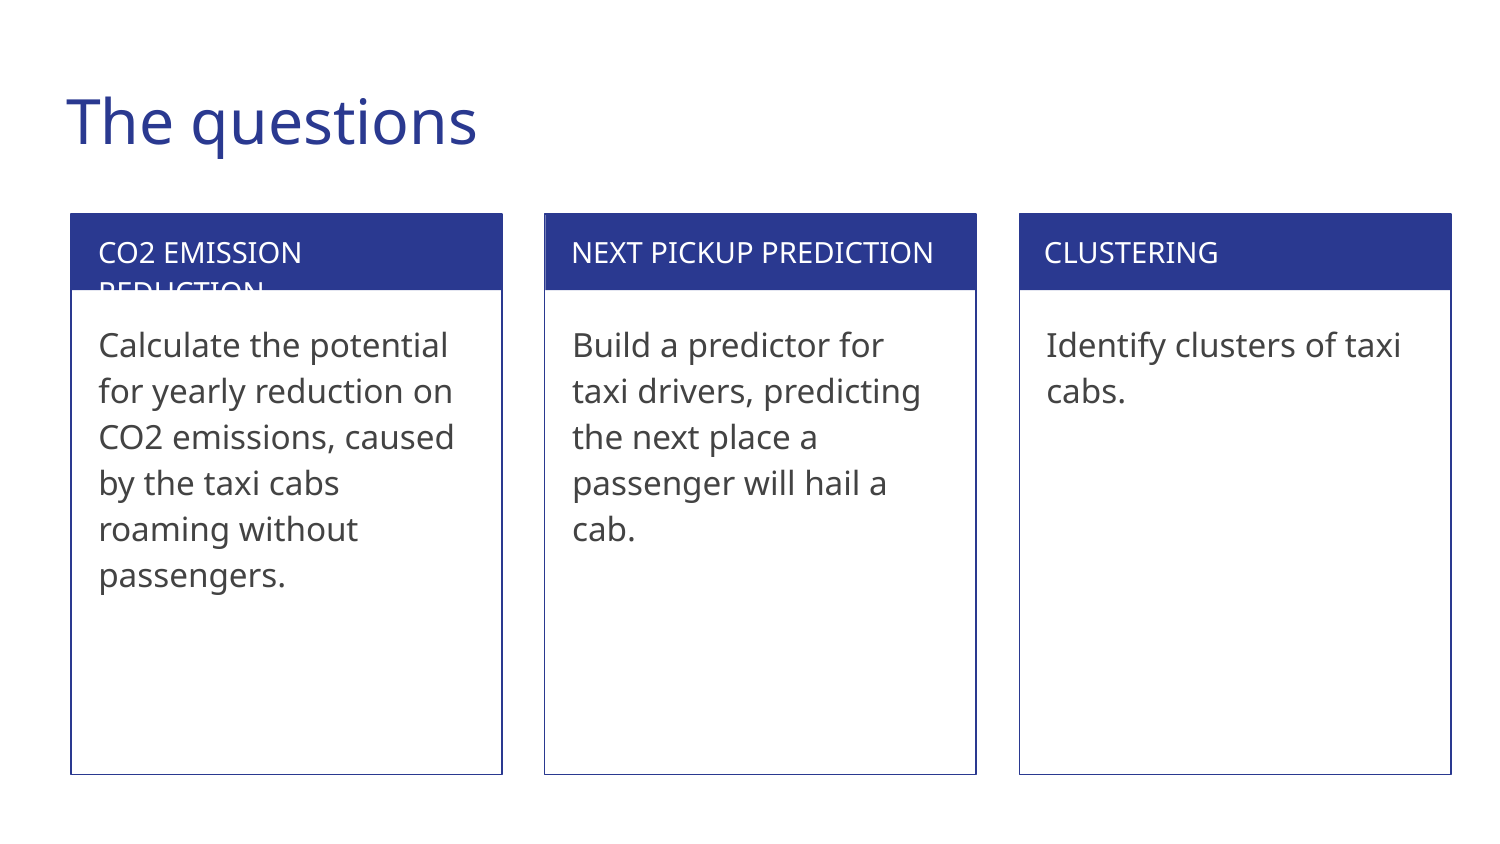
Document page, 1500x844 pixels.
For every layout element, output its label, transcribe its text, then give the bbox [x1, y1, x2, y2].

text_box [70, 213, 503, 775]
title The questions [51, 67, 1449, 167]
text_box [544, 213, 977, 775]
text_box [1018, 213, 1452, 775]
